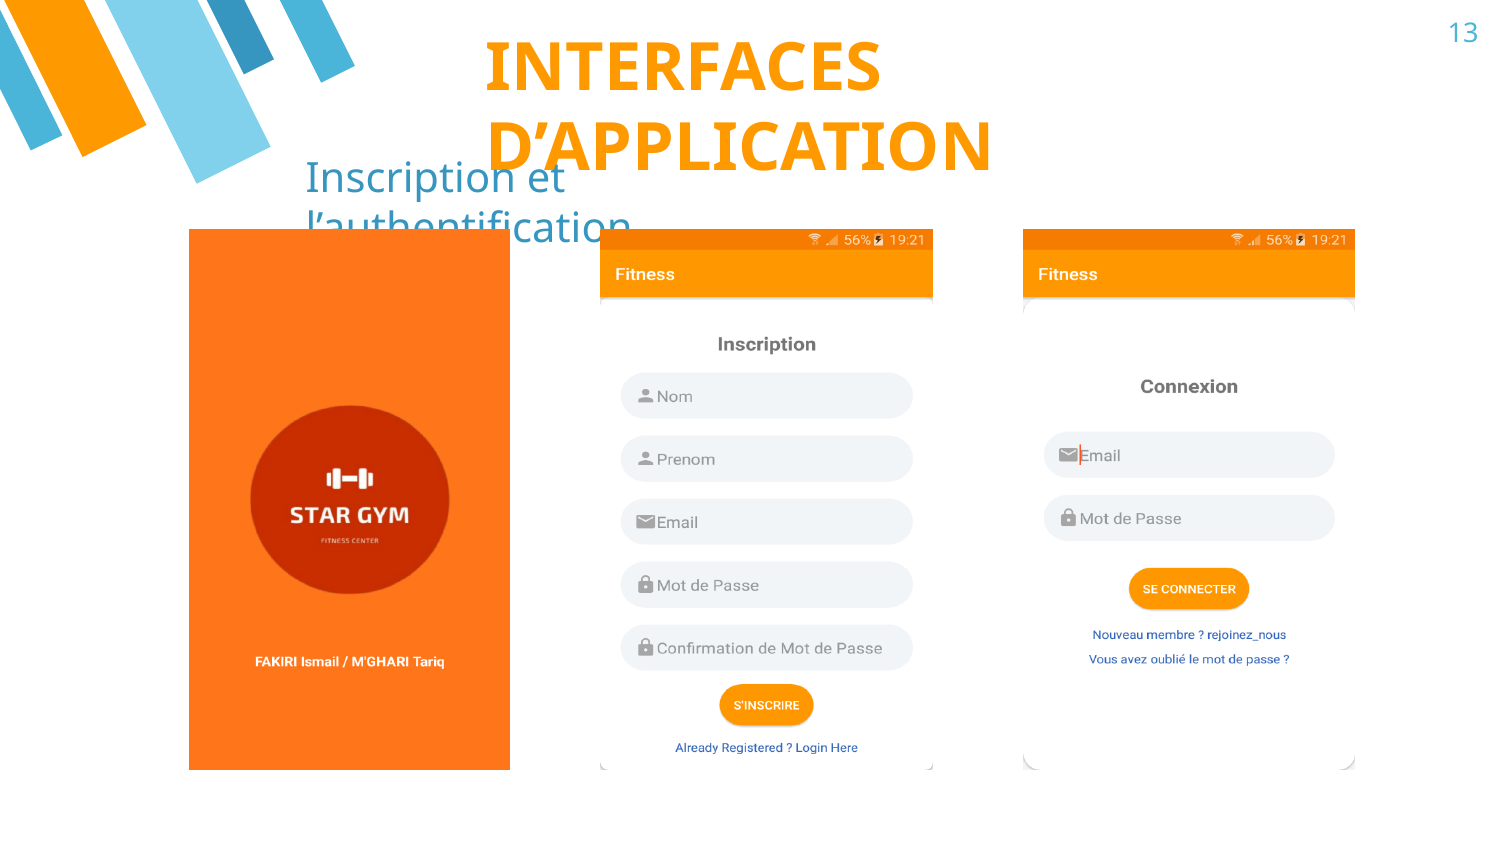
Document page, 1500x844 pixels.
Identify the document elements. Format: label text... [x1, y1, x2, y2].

text_box INTERFACES D’APPLICATION [470, 16, 1278, 192]
picture [188, 229, 510, 770]
slide_number 13 [1403, 0, 1494, 65]
picture [600, 229, 933, 770]
text_box Inscription et l’authentification [290, 143, 874, 259]
picture [951, 229, 1500, 844]
